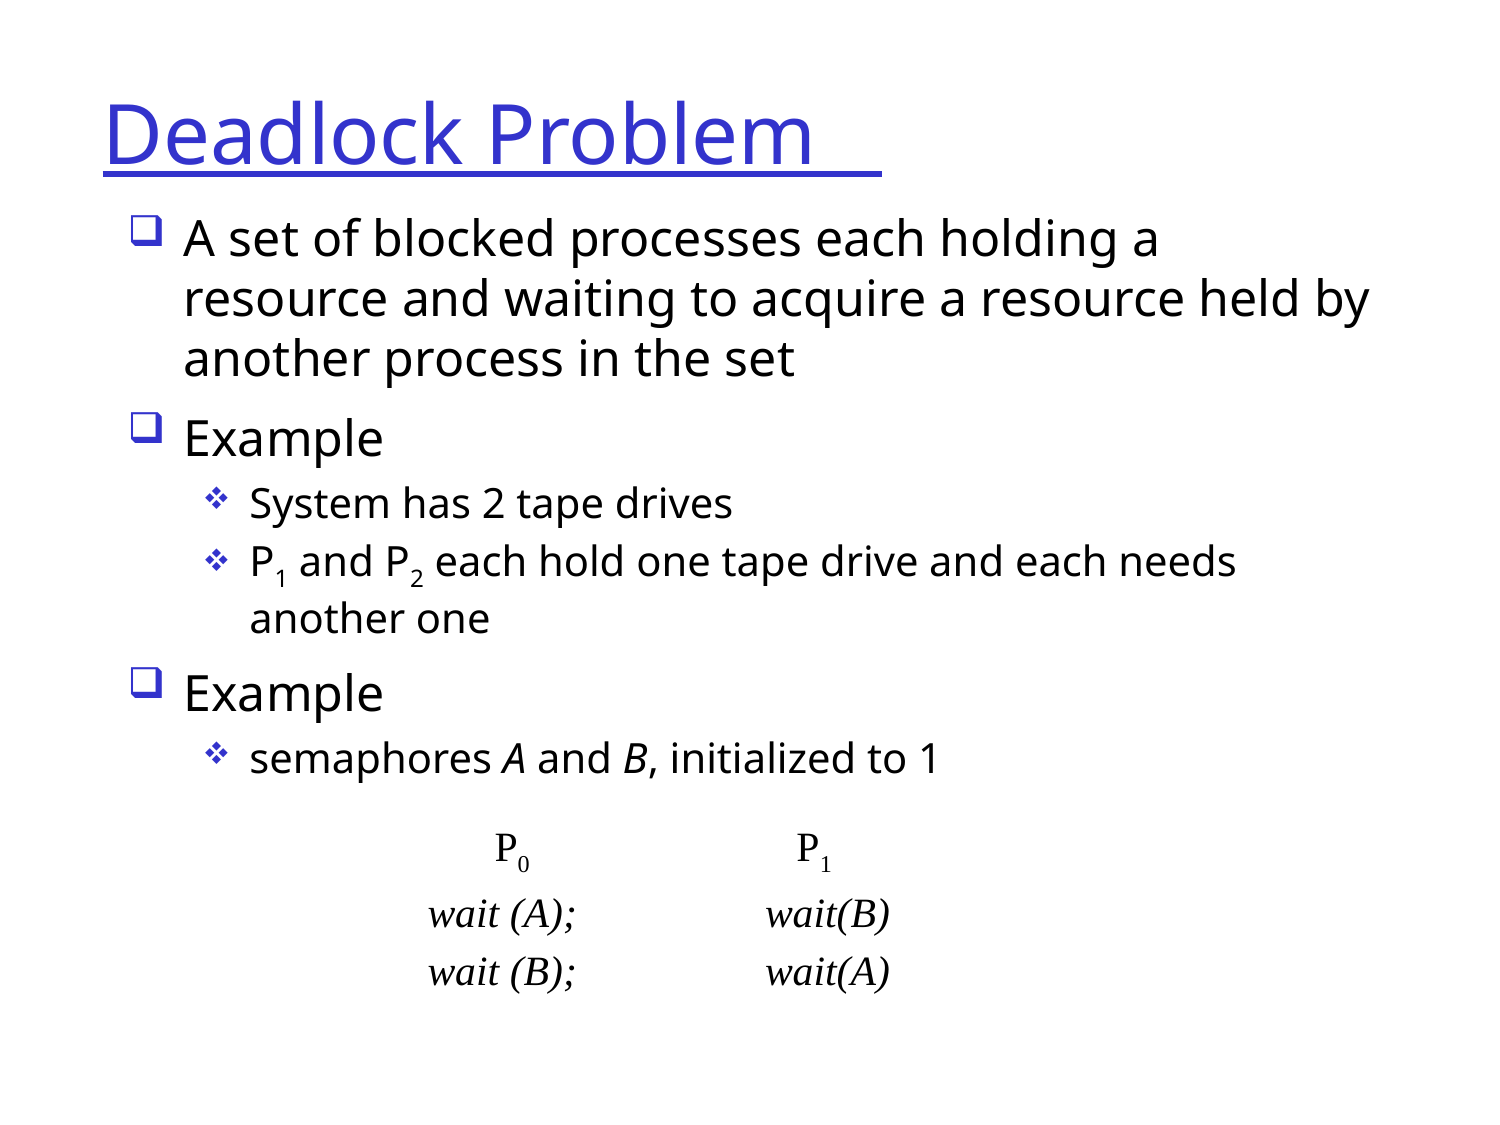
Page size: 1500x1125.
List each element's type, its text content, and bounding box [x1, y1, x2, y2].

list A set of blocked processes each holding a resource and waiting to acquire a resource held by another process in the set Example System has 2 tape drives P1 and P2 each hold one tape drive and each needs another one Example semaphores A and B, initialized to 1 P0 P1 wait (A); wait(B) wait (B); wait(A) [112, 199, 1388, 1013]
title Deadlock Problem [87, 37, 1363, 225]
